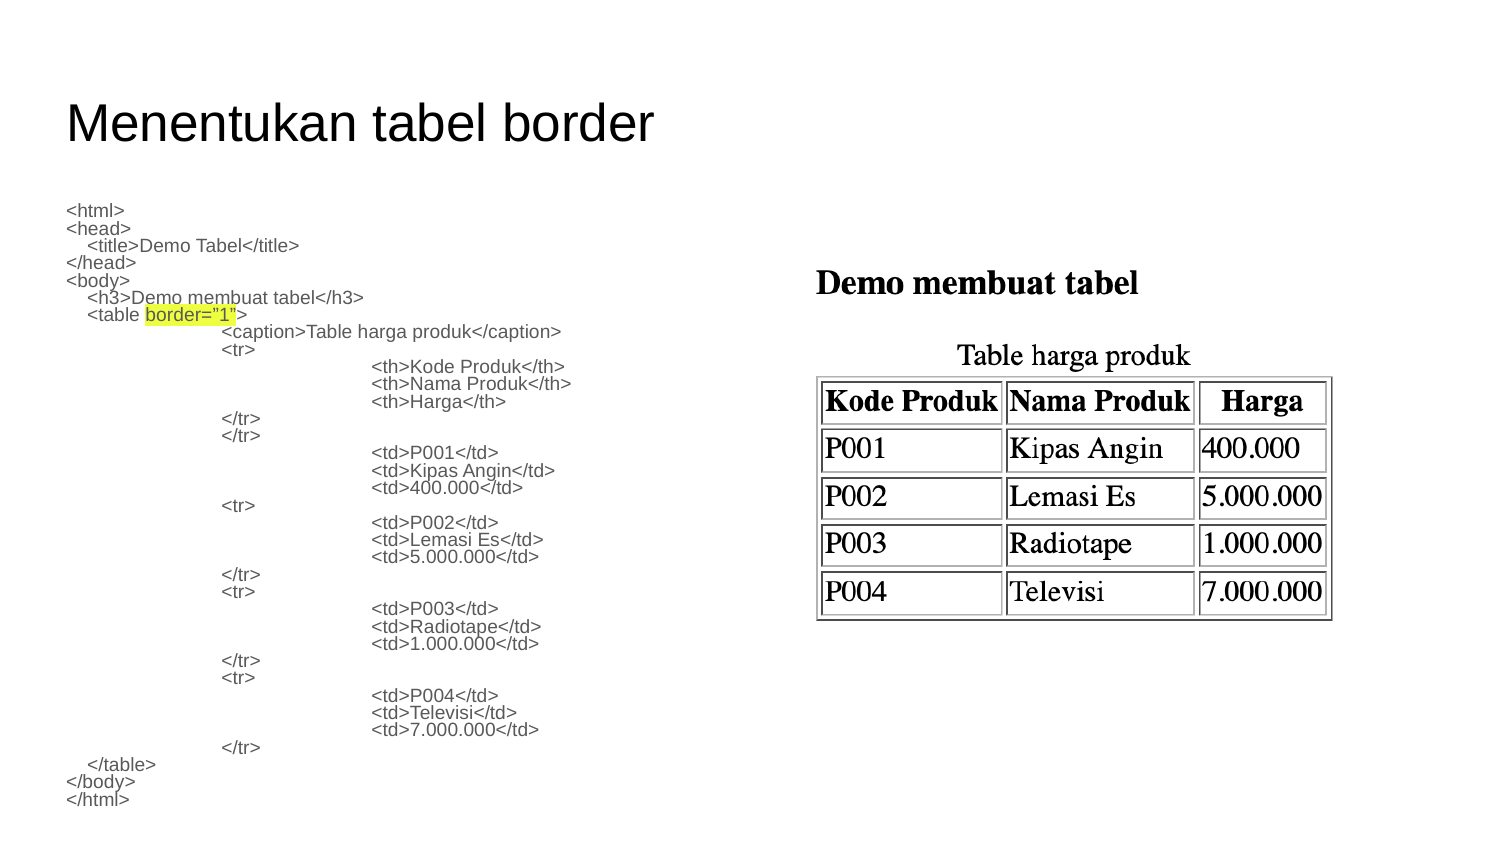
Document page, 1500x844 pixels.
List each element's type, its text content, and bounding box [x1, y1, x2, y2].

title Menentukan tabel border [51, 72, 1449, 167]
list <html> <head> <title>Demo Tabel</title> </head> <body> <h3>Demo membuat tabel</h3> <table border=”1”> <caption>Table harga produk</caption> <tr> <th>Kode Produk</th> <th>Nama Produk</th> <th>Harga</th> </tr> </tr> <td>P001</td> <td>Kipas Angin</td> <td>400.000</td> <tr> <td>P002</td> <td>Lemasi Es</td> <td>5.000.000</td> </tr> <tr> <td>P003</td> <td>Radiotape</td> <td>1.000.000</td> </tr> <tr> <td>P004</td> <td>Televisi</td> <td>7.000.000</td> </tr> </table> </body> </html> [51, 189, 1449, 750]
picture [804, 259, 1349, 633]
